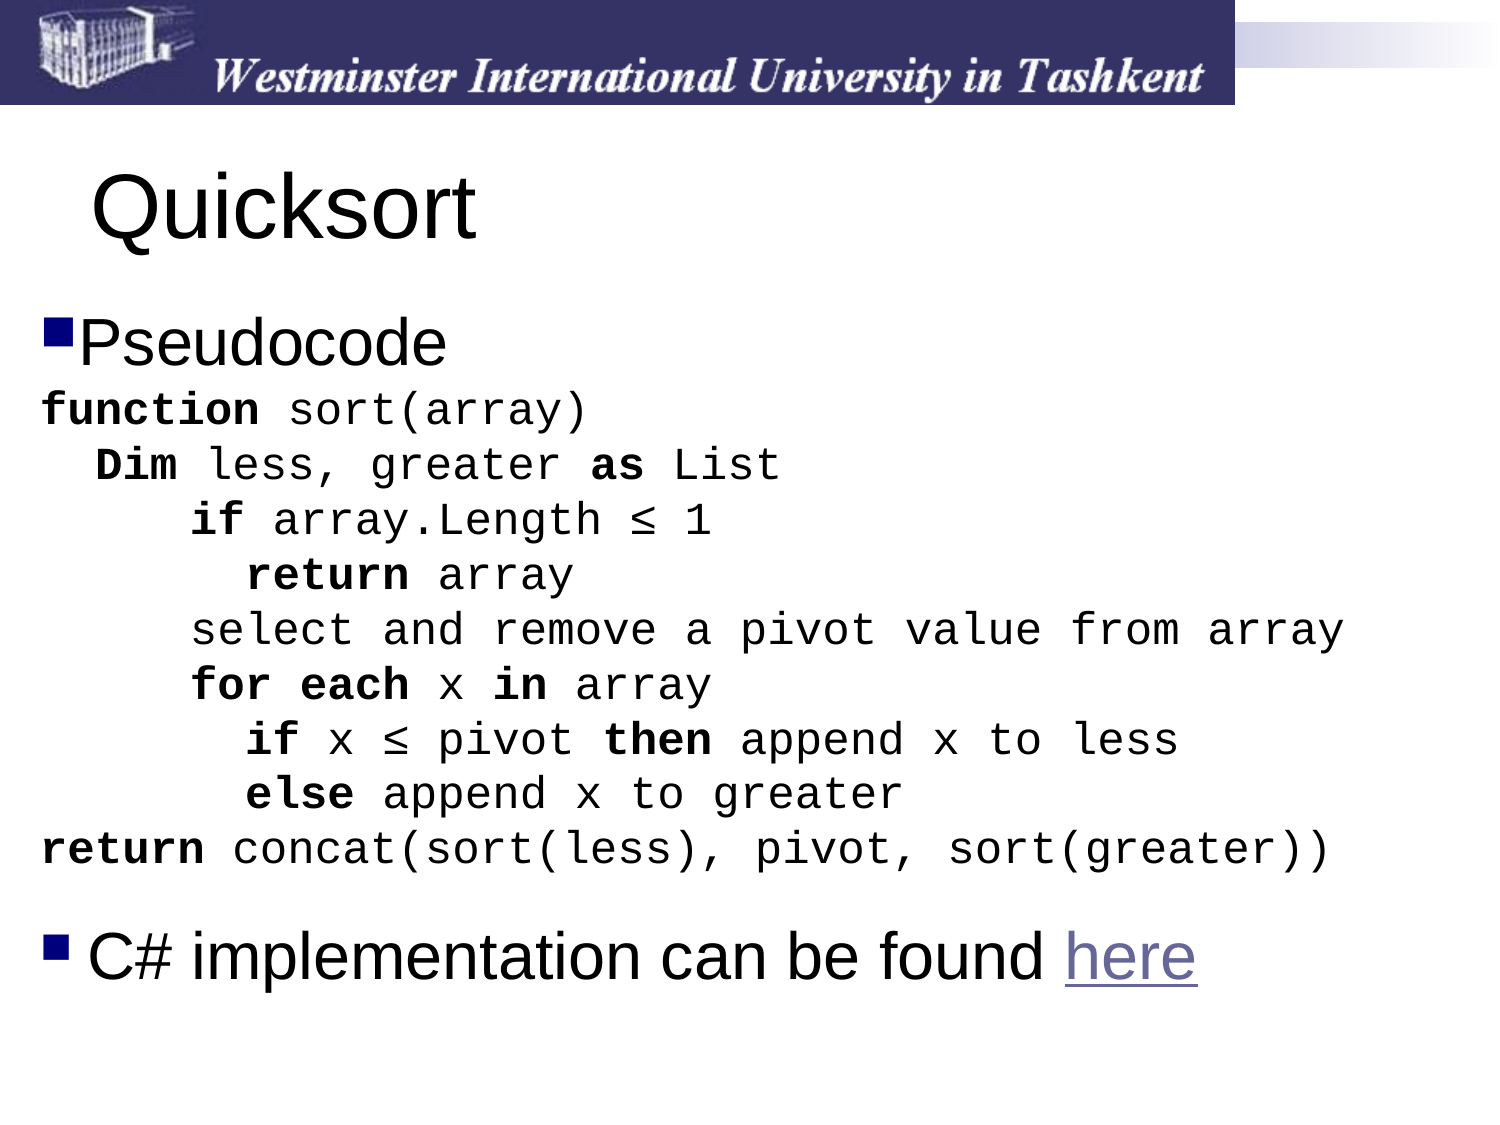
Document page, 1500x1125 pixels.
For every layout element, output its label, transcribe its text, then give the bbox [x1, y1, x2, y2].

list Pseudocode function sort(array) Dim less, greater as List if array.Length ≤ 1 return array select and remove a pivot value from array for each x in array if x ≤ pivot then append x to less else append x to greater return concat(sort(less), pivot, sort(greater)) C# implementation can be found here [24, 290, 1475, 988]
picture [0, 0, 1235, 105]
title Quicksort [75, 125, 1425, 279]
